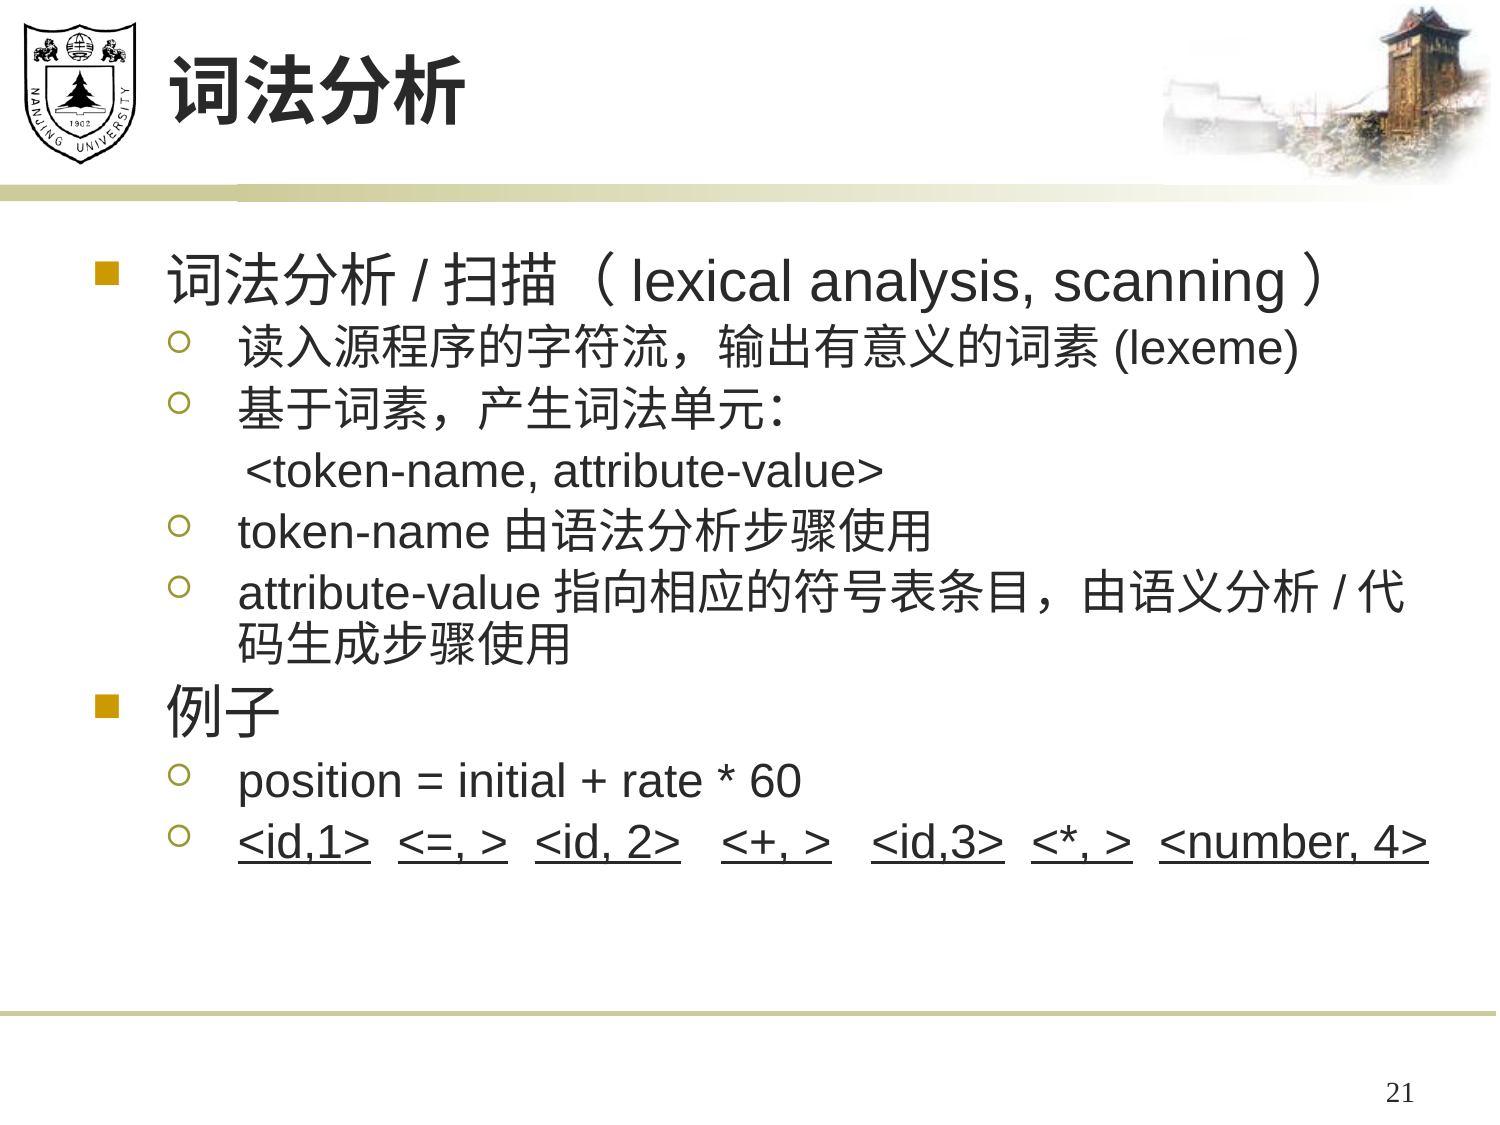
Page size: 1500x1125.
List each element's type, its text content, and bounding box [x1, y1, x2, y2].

picture [1163, 4, 1491, 185]
list 词法分析/扫描（lexical analysis, scanning） 读入源程序的字符流，输出有意义的词素(lexeme) 基于词素，产生词法单元： <token-name, attribute-value> token-name由语法分析步骤使用 attribute-value指向相应的符号表条目，由语义分析/代码生成步骤使用 例子 position = initial + rate * 60 <id,1> <=, > <id, 2> <+, > <id,3> <*, > <number, 4> [76, 243, 1447, 965]
picture [0, 1011, 1496, 1016]
title 词法分析 [152, 35, 1254, 141]
picture [17, 18, 143, 168]
